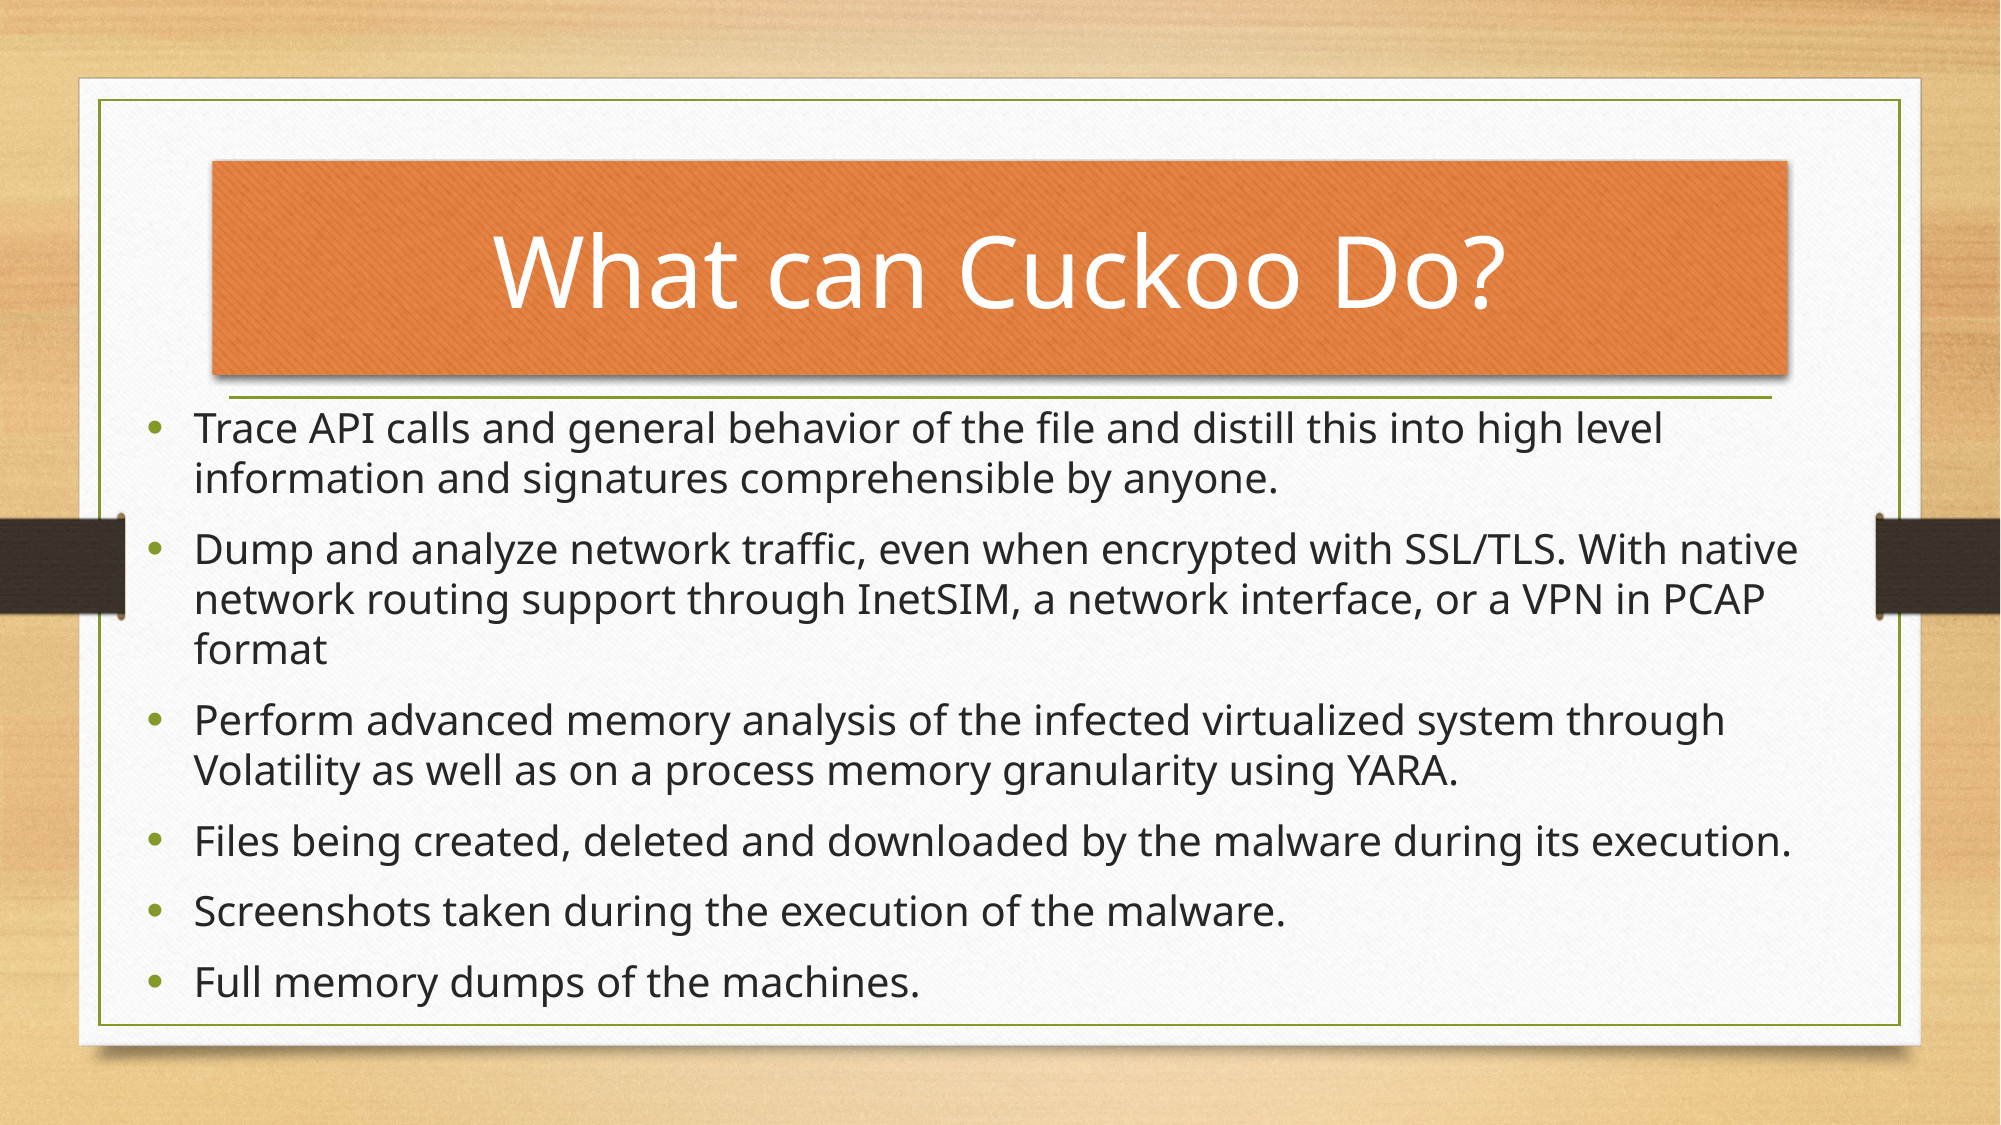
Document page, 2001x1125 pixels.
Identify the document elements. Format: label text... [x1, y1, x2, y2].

picture [0, 0, 2001, 1125]
title What can Cuckoo Do? [212, 161, 1788, 375]
list Trace API calls and general behavior of the file and distill this into high level information and signatures comprehensible by anyone. Dump and analyze network traffic, even when encrypted with SSL/TLS. With native network routing support through InetSIM, a network interface, or a VPN in PCAP format Perform advanced memory analysis of the infected virtualized system through Volatility as well as on a process memory granularity using YARA. Files being created, deleted and downloaded by the malware during its execution. Screenshots taken during the execution of the malware. Full memory dumps of the machines. [131, 394, 1869, 1078]
